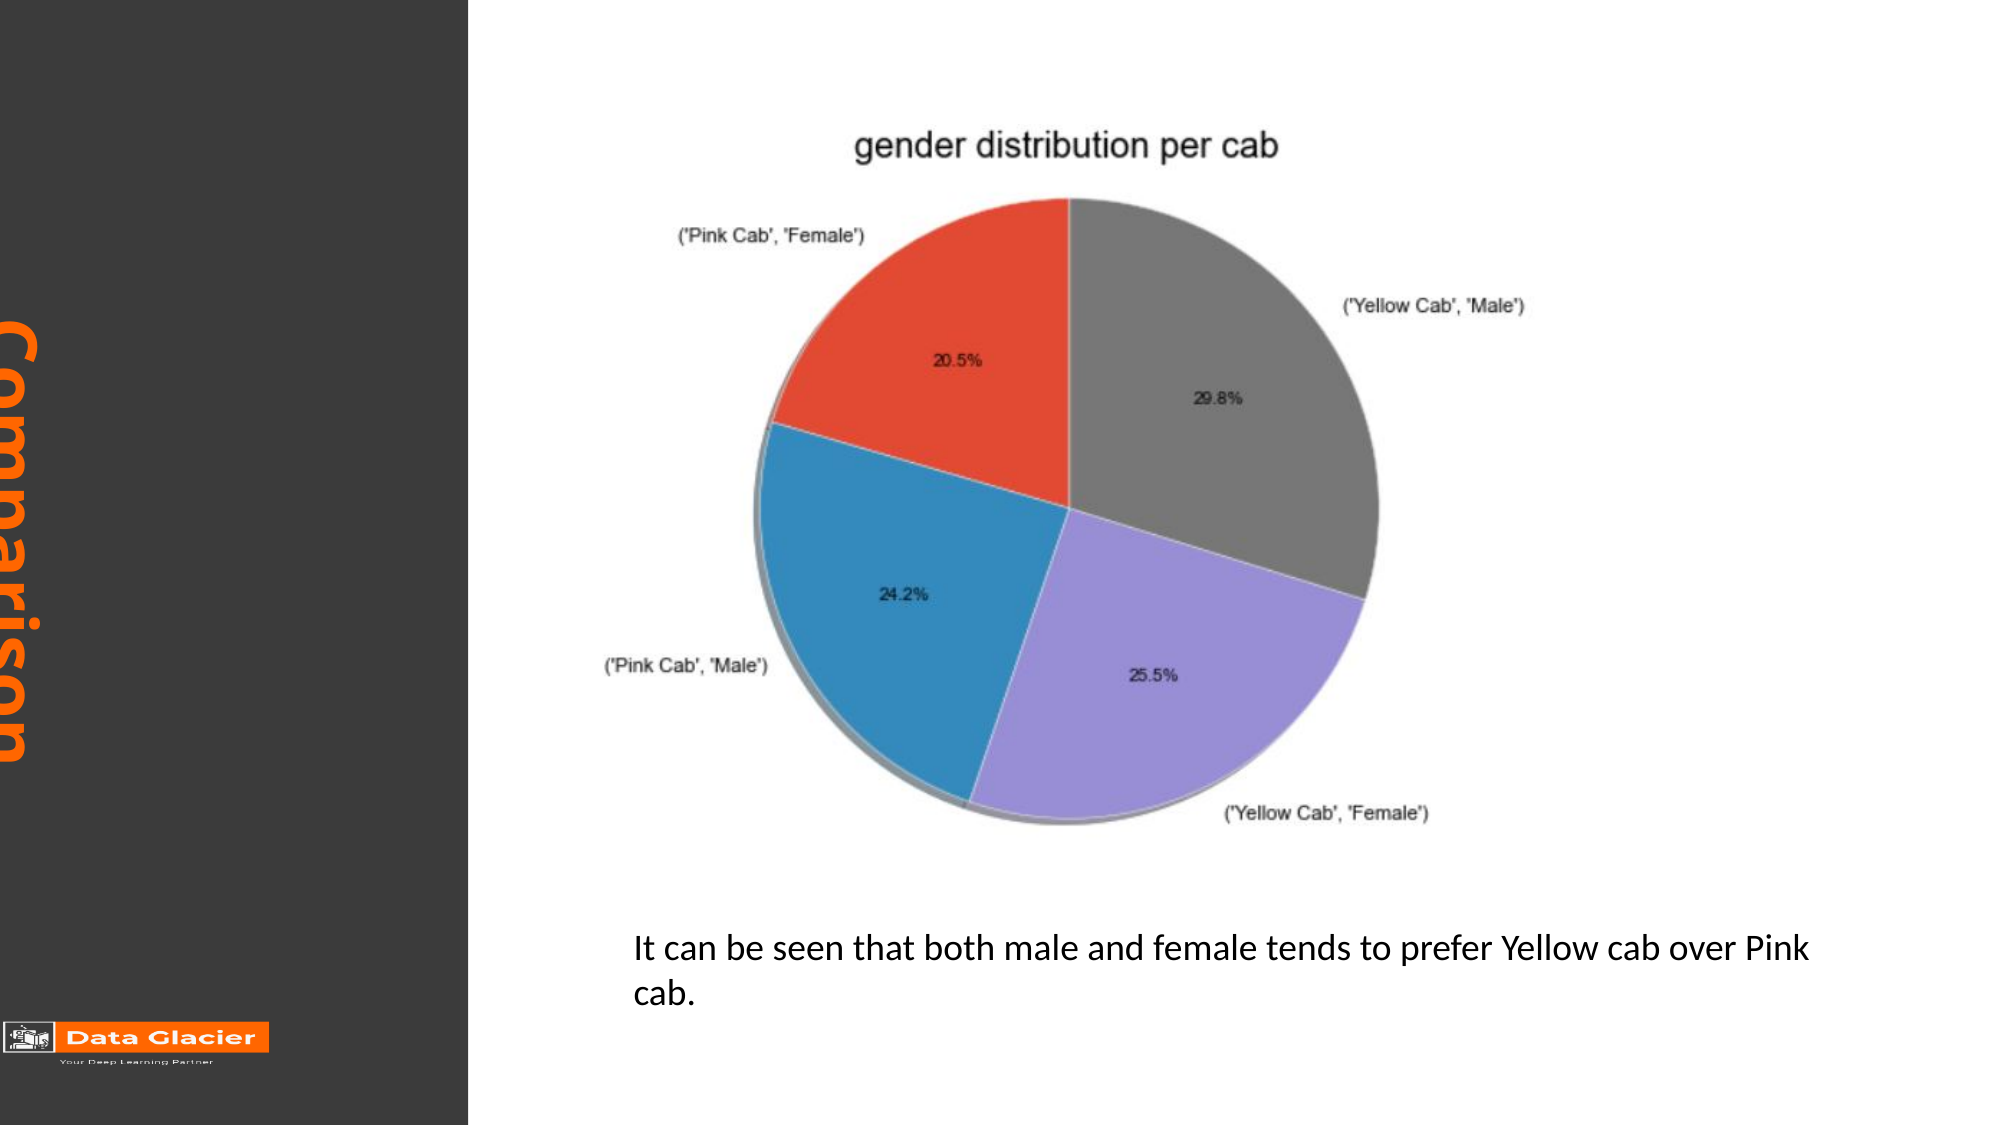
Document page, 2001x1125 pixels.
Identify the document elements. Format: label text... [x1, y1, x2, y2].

picture [511, 124, 1619, 852]
picture [0, 961, 272, 1125]
text_box It can be seen that both male and female tends to prefer Yellow cab over Pink cab. [618, 915, 1830, 1021]
title Comparison Tests [0, 0, 469, 1125]
